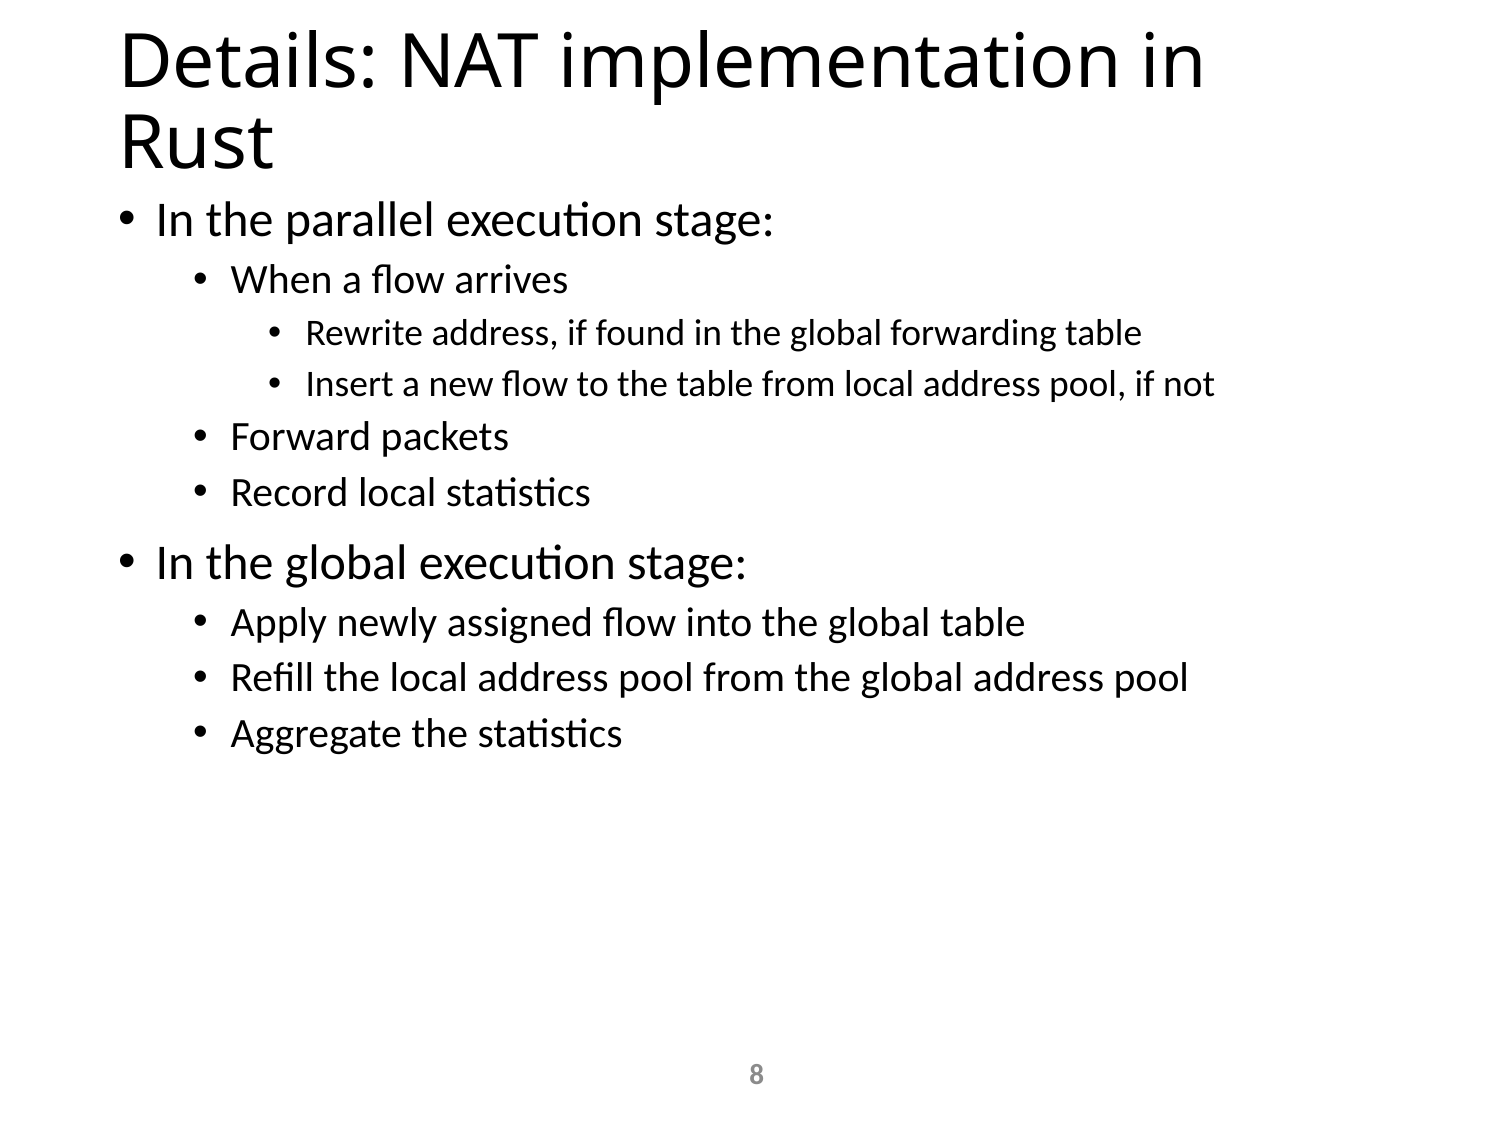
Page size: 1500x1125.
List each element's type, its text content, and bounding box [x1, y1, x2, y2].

title Details: NAT implementation in Rust [103, 40, 1397, 167]
list In the parallel execution stage: When a flow arrives Rewrite address, if found in the global forwarding table Insert a new flow to the table from local address pool, if not Forward packets Record local statistics In the global execution stage: Apply newly assigned flow into the global table Refill the local address pool from the global address pool Aggregate the statistics [103, 185, 1397, 948]
slide_number 8 [588, 1042, 926, 1103]
